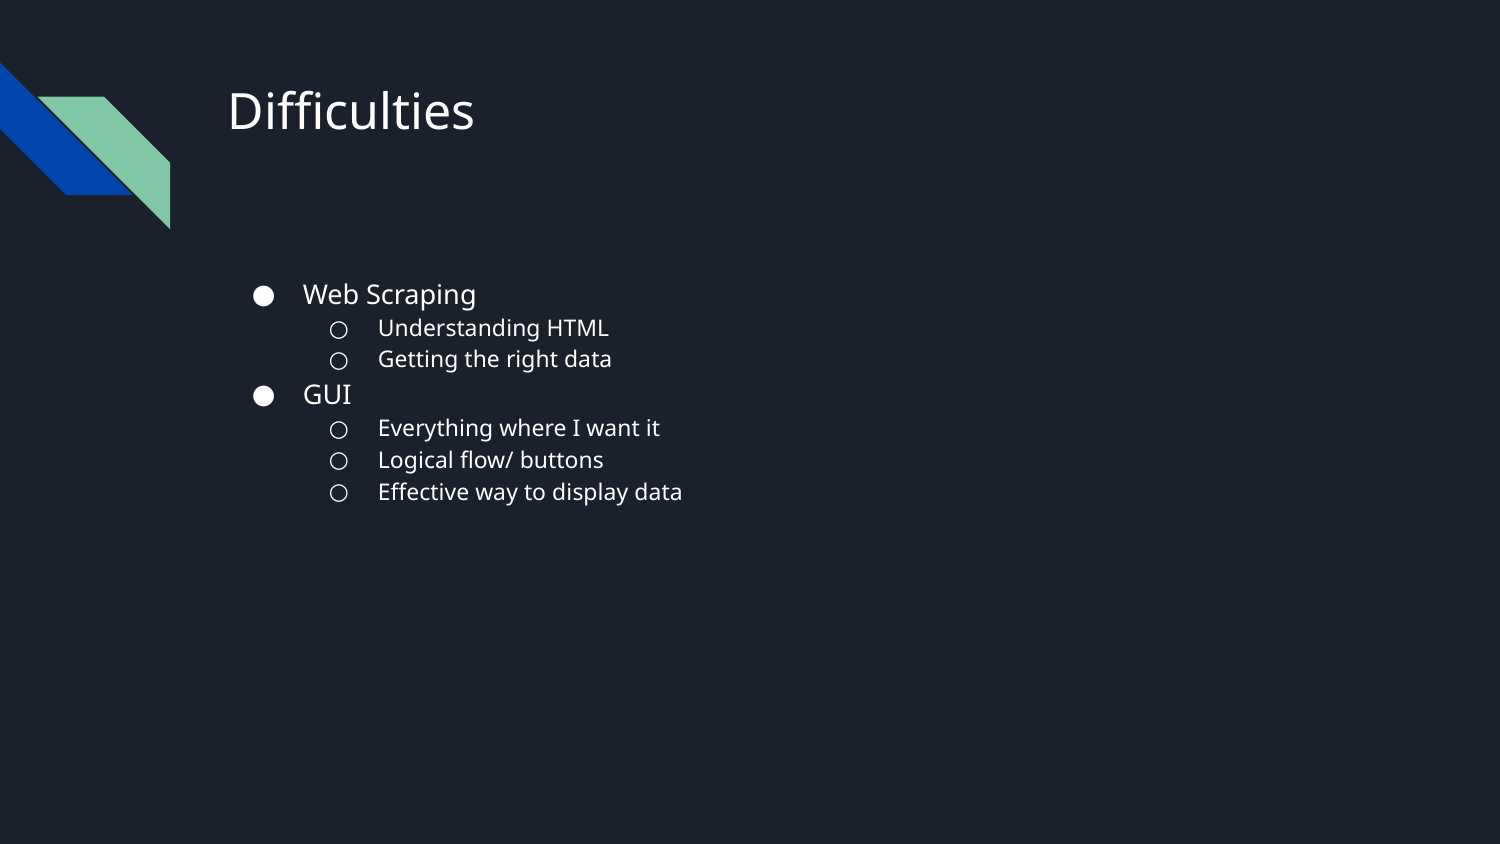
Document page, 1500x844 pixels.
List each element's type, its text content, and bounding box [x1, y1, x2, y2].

list Web Scraping Understanding HTML Getting the right data GUI Everything where I want it Logical flow/ buttons Effective way to display data [212, 257, 1368, 735]
title Difficulties [212, 64, 1368, 215]
